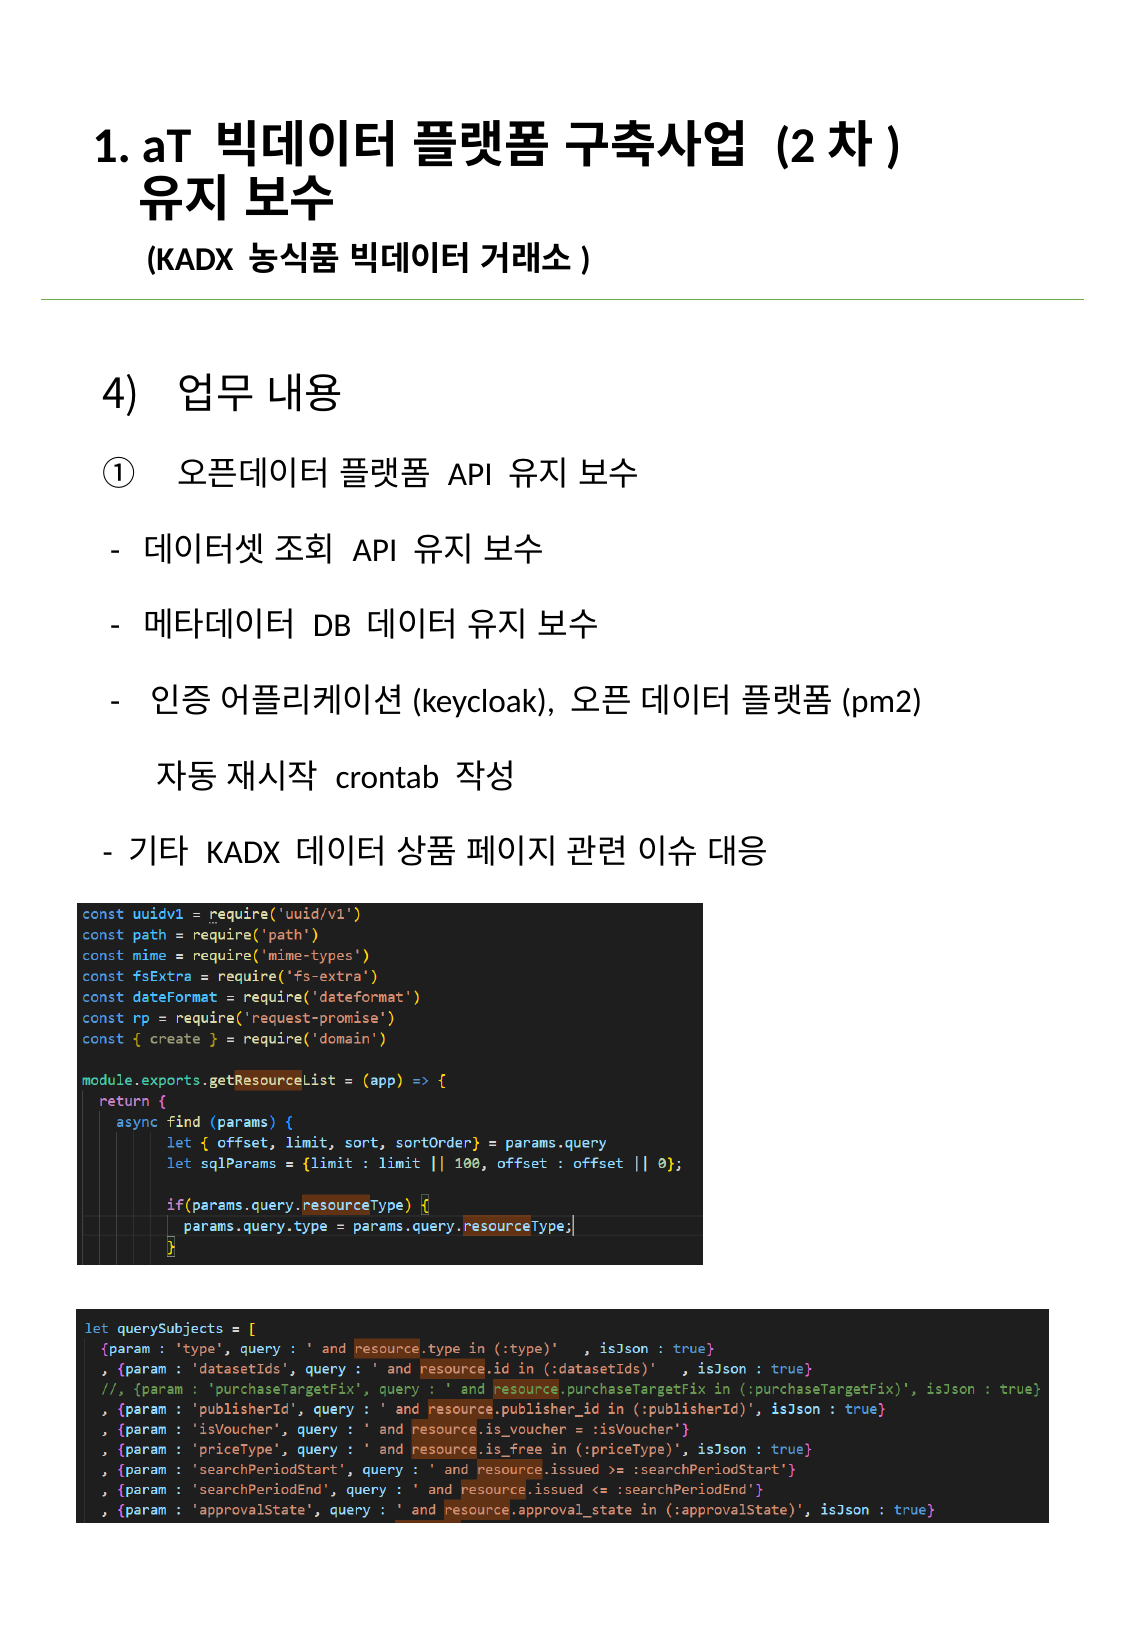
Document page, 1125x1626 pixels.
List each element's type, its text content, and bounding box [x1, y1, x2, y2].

picture [77, 903, 703, 1265]
title 1. aT 빅데이터 플랫폼 구축사업 (2차) 유지 보수 (KADX 농식품 빅데이터 거래소) [77, 86, 1068, 314]
picture [75, 1309, 1049, 1523]
list 업무 내용 오픈데이터 플랫폼 API 유지 보수 - 데이터셋 조회 API 유지 보수 - 메타데이터 DB 데이터 유지 보수 - 인증 어플리케이션(keycloak), 오픈 데이터 플랫폼(pm2) 자동 재시작 crontab 작성 - 기타 KADX 데이터 상품 페이지 관련 이슈 대응 [87, 334, 1058, 1366]
